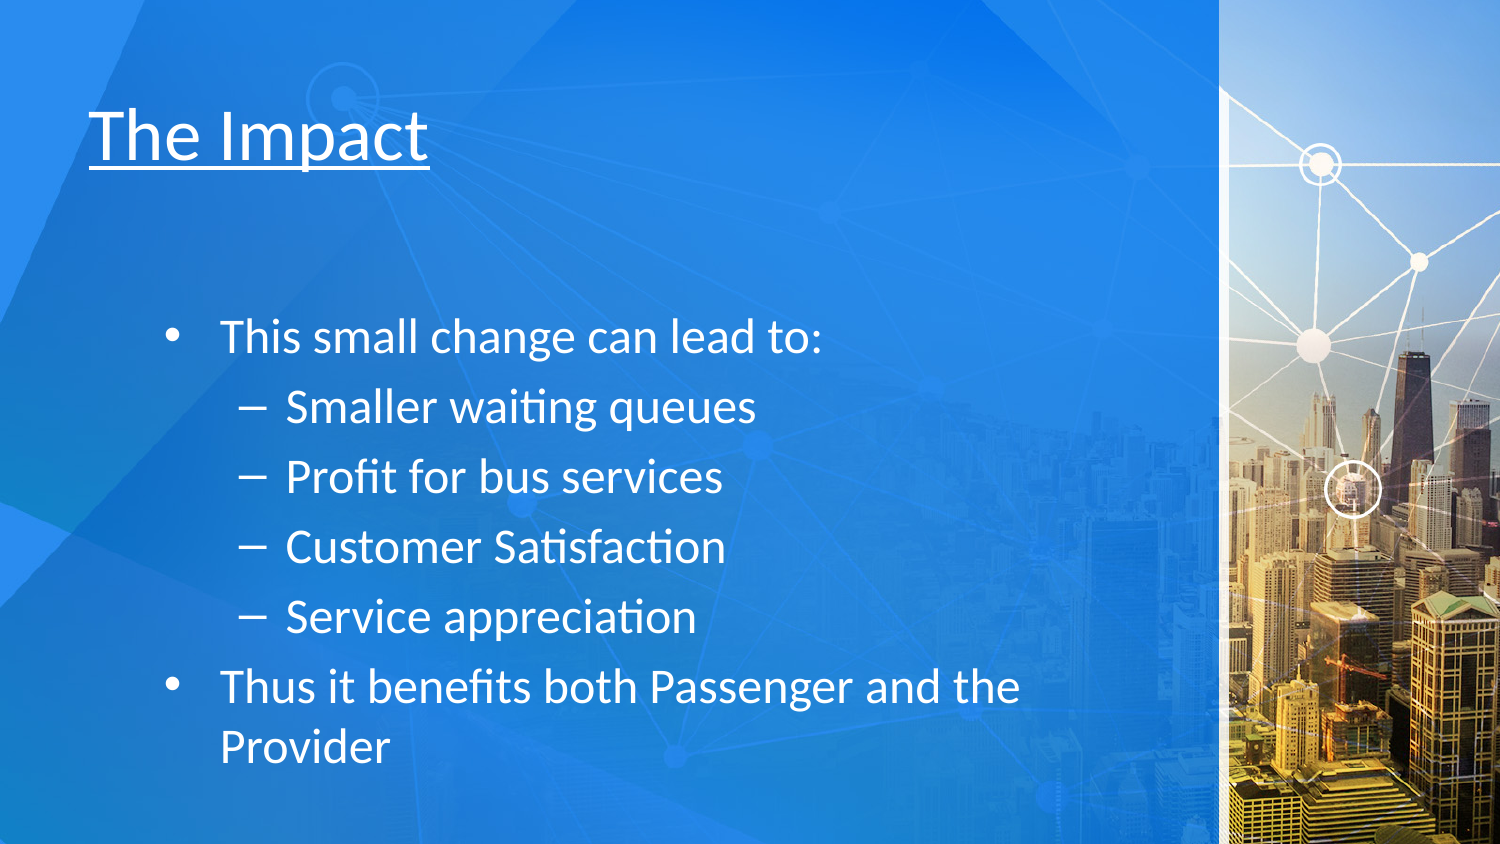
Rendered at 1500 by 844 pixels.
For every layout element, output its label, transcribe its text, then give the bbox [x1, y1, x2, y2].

picture [0, 0, 1500, 844]
list This small change can lead to: Smaller waiting queues Profit for bus services Customer Satisfaction Service appreciation Thus it benefits both Passenger and the Provider [148, 266, 1126, 843]
title The Impact [73, 71, 1126, 191]
